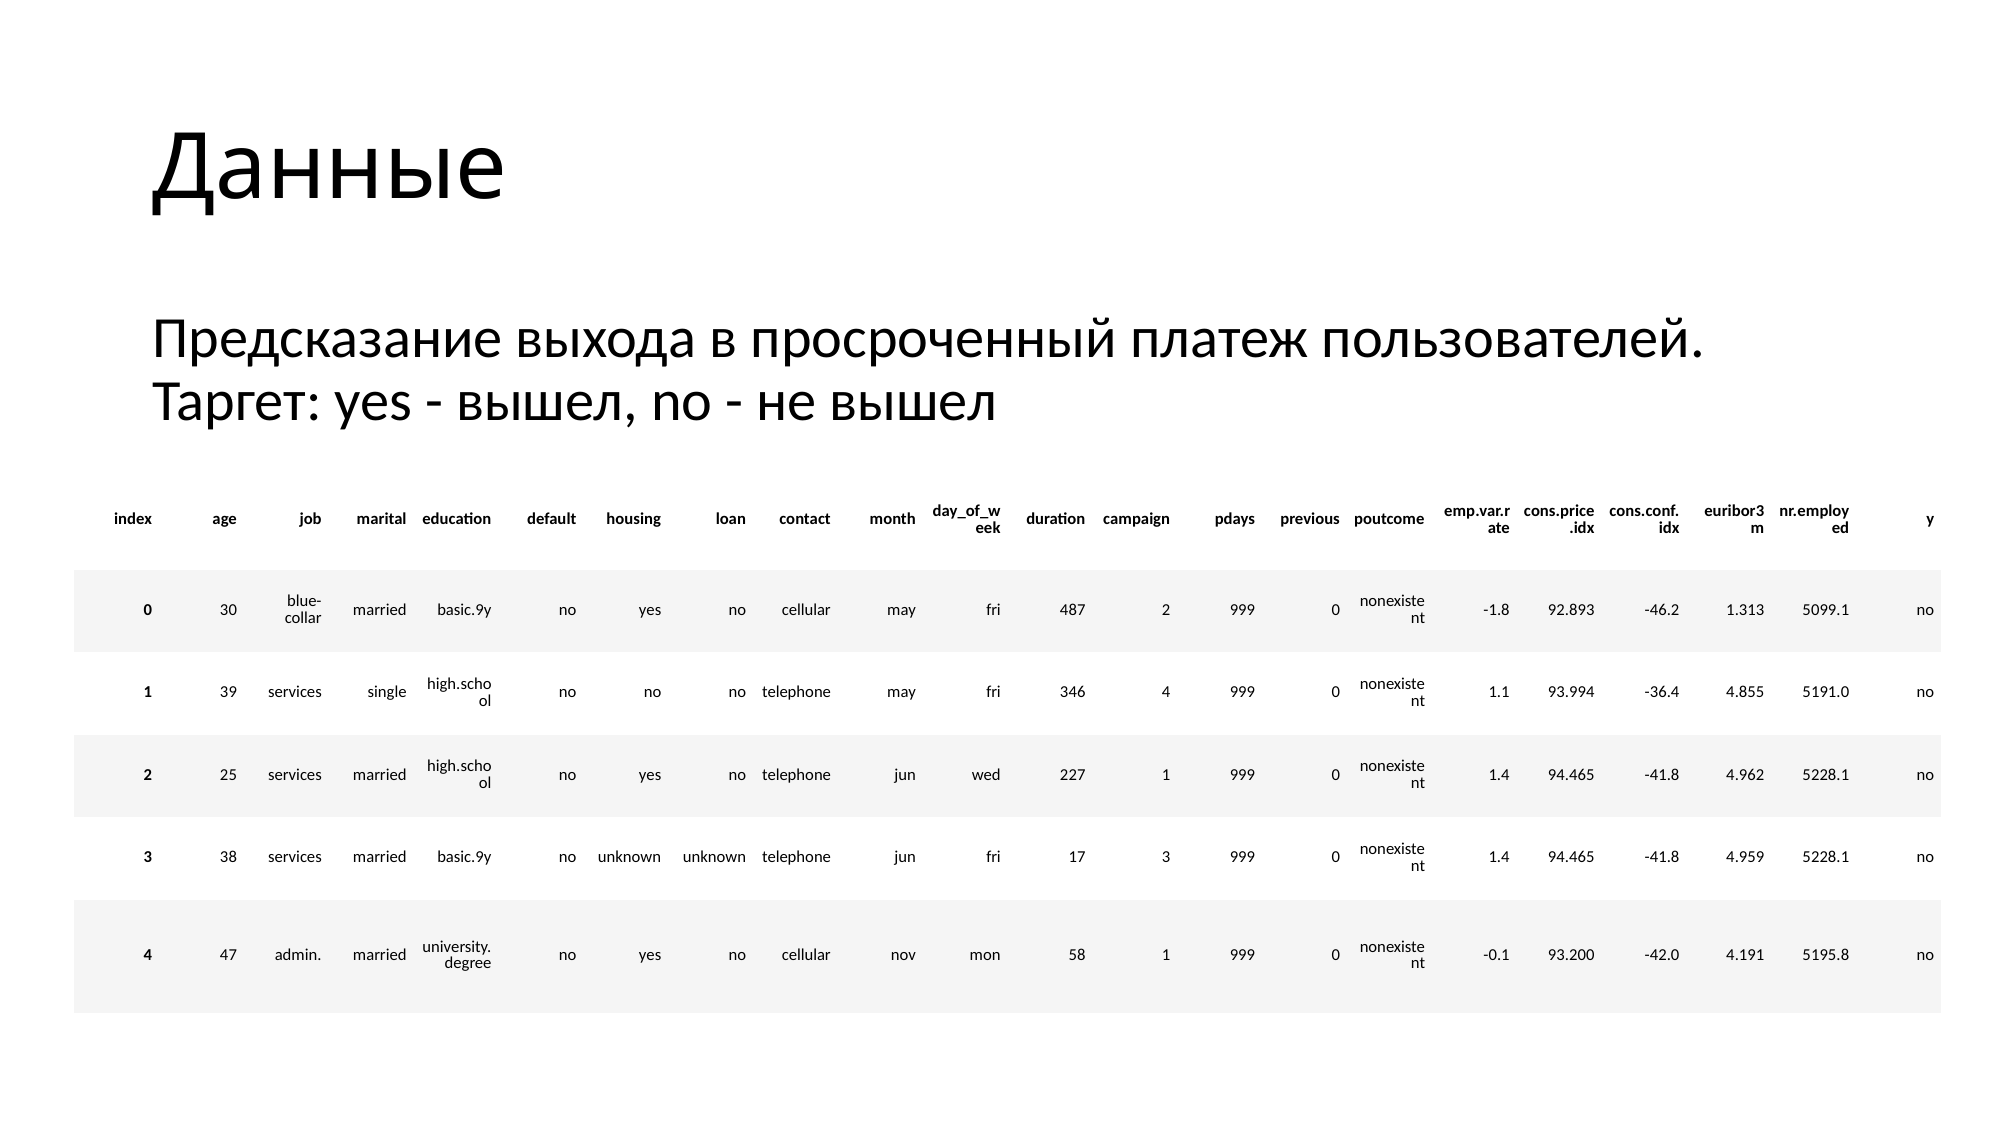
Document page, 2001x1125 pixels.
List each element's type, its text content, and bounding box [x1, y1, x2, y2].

table_cell 47 [159, 900, 244, 1013]
table_cell 0 [1262, 652, 1347, 735]
table_header loan [668, 472, 753, 570]
table_cell jun [838, 817, 923, 900]
table_cell no [498, 900, 583, 1013]
table_header marital [329, 472, 413, 570]
table_header emp.var.rate [1432, 472, 1517, 570]
table_cell 4.191 [1686, 900, 1771, 1013]
table_cell university.degree [413, 900, 498, 1013]
table_cell no [583, 652, 668, 735]
table_cell no [1856, 900, 1941, 1013]
table_cell 0 [1262, 900, 1347, 1013]
table_cell 1 [1092, 900, 1177, 1013]
table_cell 5191.0 [1771, 652, 1856, 735]
table_cell -42.0 [1601, 900, 1686, 1013]
table_cell 30 [159, 570, 244, 652]
table_cell no [668, 570, 753, 652]
table_cell no [1856, 570, 1941, 652]
table_cell married [329, 900, 413, 1013]
table_header housing [583, 472, 668, 570]
table_cell 94.465 [1517, 735, 1601, 817]
table_header previous [1262, 472, 1347, 570]
table_cell 3 [1092, 817, 1177, 900]
table_cell services [244, 735, 329, 817]
table_cell unknown [668, 817, 753, 900]
table_header default [498, 472, 583, 570]
table_cell 0 [1262, 735, 1347, 817]
table_cell no [668, 652, 753, 735]
table_cell 999 [1177, 735, 1262, 817]
table_cell 58 [1007, 900, 1092, 1013]
table_cell no [1856, 817, 1941, 900]
table_cell 0 [74, 570, 159, 652]
table_cell jun [838, 735, 923, 817]
table_cell no [1856, 735, 1941, 817]
table_cell no [498, 735, 583, 817]
table_cell 17 [1007, 817, 1092, 900]
table_cell yes [583, 735, 668, 817]
table_cell 0 [1262, 570, 1347, 652]
table_header poutcome [1347, 472, 1432, 570]
table_cell fri [923, 570, 1007, 652]
table_header education [413, 472, 498, 570]
table_cell -1.8 [1432, 570, 1517, 652]
table_cell 999 [1177, 817, 1262, 900]
table_cell nov [838, 900, 923, 1013]
table_cell 38 [159, 817, 244, 900]
table_cell no [498, 652, 583, 735]
table_header day_of_week [923, 472, 1007, 570]
table_cell no [498, 570, 583, 652]
table_cell 5228.1 [1771, 735, 1856, 817]
table_header y [1856, 472, 1941, 570]
table_header month [838, 472, 923, 570]
table_cell 4 [74, 900, 159, 1013]
table_cell 2 [1092, 570, 1177, 652]
table_cell 4.959 [1686, 817, 1771, 900]
table_header euribor3m [1686, 472, 1771, 570]
table_cell yes [583, 570, 668, 652]
table_header index [74, 472, 159, 570]
table_cell 1.313 [1686, 570, 1771, 652]
table_cell admin. [244, 900, 329, 1013]
table_cell 1.4 [1432, 735, 1517, 817]
table_cell no [668, 900, 753, 1013]
table_cell 346 [1007, 652, 1092, 735]
table_header duration [1007, 472, 1092, 570]
table_cell single [329, 652, 413, 735]
table_cell -41.8 [1601, 817, 1686, 900]
table_cell 94.465 [1517, 817, 1601, 900]
table_cell yes [583, 900, 668, 1013]
table_cell -46.2 [1601, 570, 1686, 652]
table_cell 487 [1007, 570, 1092, 652]
table_cell may [838, 570, 923, 652]
table_header nr.employed [1771, 472, 1856, 570]
table_cell basic.9y [413, 817, 498, 900]
table_cell telephone [753, 652, 838, 735]
table_cell unknown [583, 817, 668, 900]
table_cell may [838, 652, 923, 735]
table_cell services [244, 652, 329, 735]
table_cell no [668, 735, 753, 817]
table_cell 999 [1177, 570, 1262, 652]
table_cell 1.4 [1432, 817, 1517, 900]
table_cell 0 [1262, 817, 1347, 900]
table_cell 5228.1 [1771, 817, 1856, 900]
table_cell 1.1 [1432, 652, 1517, 735]
table_cell 227 [1007, 735, 1092, 817]
table_cell blue-collar [244, 570, 329, 652]
table_cell 4 [1092, 652, 1177, 735]
title Данные [137, 59, 1863, 278]
table_cell married [329, 735, 413, 817]
table_header cons.price.idx [1517, 472, 1601, 570]
table_cell fri [923, 817, 1007, 900]
table_cell wed [923, 735, 1007, 817]
table_cell 39 [159, 652, 244, 735]
table_cell 2 [74, 735, 159, 817]
table_cell fri [923, 652, 1007, 735]
table_cell 25 [159, 735, 244, 817]
table_cell services [244, 817, 329, 900]
table_cell -36.4 [1601, 652, 1686, 735]
table_cell 5099.1 [1771, 570, 1856, 652]
table_header cons.conf.idx [1601, 472, 1686, 570]
table_cell high.school [413, 652, 498, 735]
table_cell 999 [1177, 652, 1262, 735]
table_cell married [329, 570, 413, 652]
table_cell 92.893 [1517, 570, 1601, 652]
table_header pdays [1177, 472, 1262, 570]
table_cell cellular [753, 570, 838, 652]
table_cell 5195.8 [1771, 900, 1856, 1013]
table_header age [159, 472, 244, 570]
table_cell 1 [74, 652, 159, 735]
table_cell basic.9y [413, 570, 498, 652]
table_cell 93.200 [1517, 900, 1601, 1013]
table_cell 4.855 [1686, 652, 1771, 735]
table_cell nonexistent [1347, 900, 1432, 1013]
table_cell 4.962 [1686, 735, 1771, 817]
table_cell no [498, 817, 583, 900]
table_cell 1 [1092, 735, 1177, 817]
table_cell -0.1 [1432, 900, 1517, 1013]
table_cell no [1856, 652, 1941, 735]
table_cell -41.8 [1601, 735, 1686, 817]
table_cell mon [923, 900, 1007, 1013]
table_cell 93.994 [1517, 652, 1601, 735]
table_cell telephone [753, 817, 838, 900]
table_cell cellular [753, 900, 838, 1013]
table_header campaign [1092, 472, 1177, 570]
table_cell married [329, 817, 413, 900]
table_cell nonexistent [1347, 652, 1432, 735]
table_cell nonexistent [1347, 570, 1432, 652]
table_cell high.school [413, 735, 498, 817]
table_cell telephone [753, 735, 838, 817]
table_cell 999 [1177, 900, 1262, 1013]
list Предсказание выхода в просроченный платеж пользователей. Таргет: yes - вышел, no - не вышел [137, 299, 1863, 472]
table_header contact [753, 472, 838, 570]
table_cell nonexistent [1347, 817, 1432, 900]
table_header job [244, 472, 329, 570]
table_cell 3 [74, 817, 159, 900]
table_cell nonexistent [1347, 735, 1432, 817]
